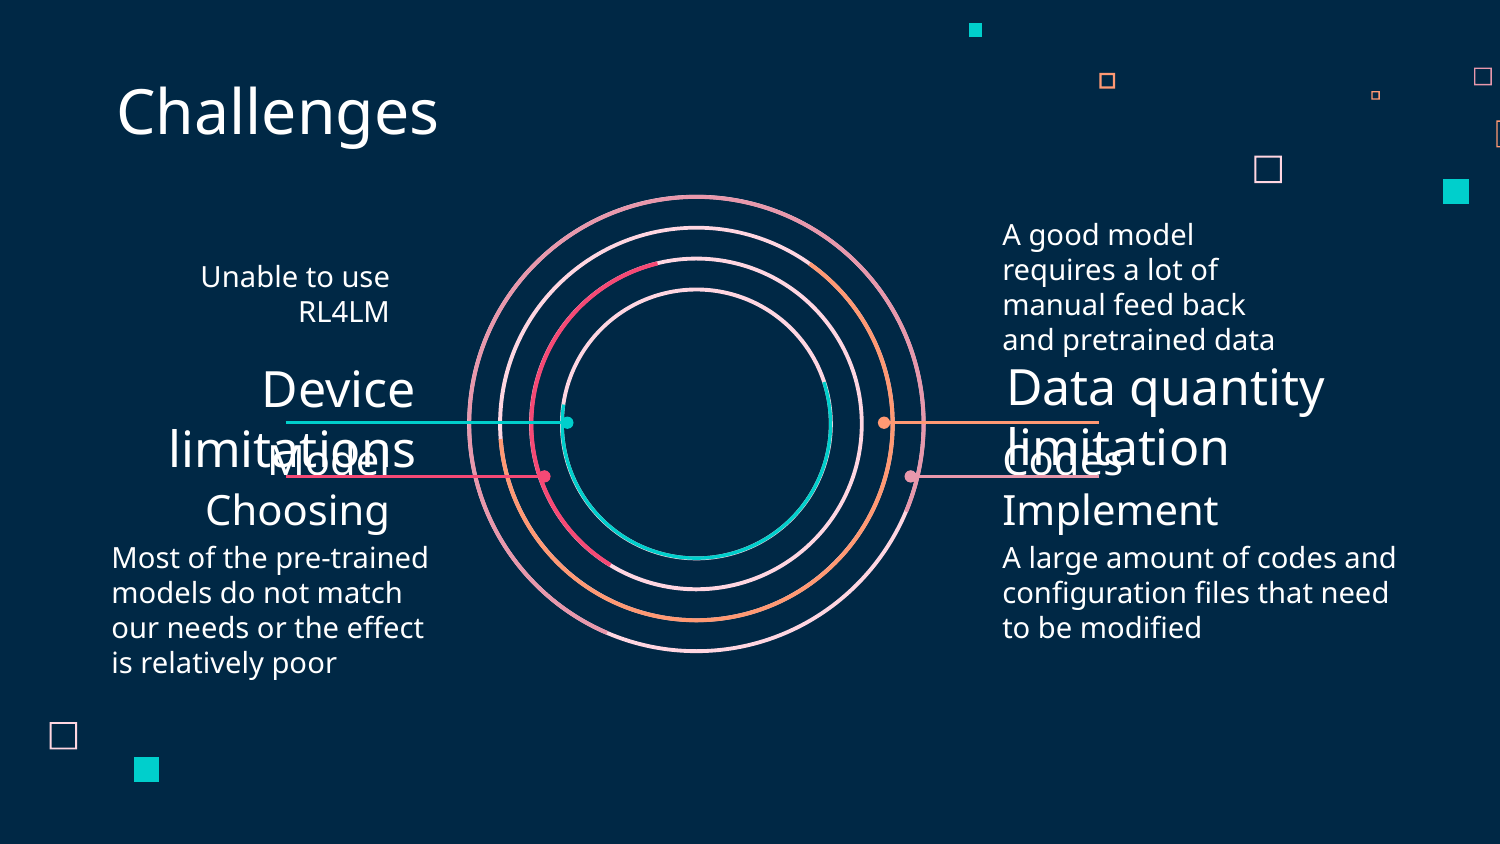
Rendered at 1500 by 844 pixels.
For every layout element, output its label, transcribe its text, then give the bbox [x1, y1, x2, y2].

text_box [467, 430, 478, 475]
text_box [540, 483, 612, 567]
text_box [498, 438, 509, 475]
text_box [467, 194, 926, 421]
text_box [561, 287, 827, 404]
text_box [904, 485, 918, 513]
text_box [607, 511, 908, 654]
text_box [916, 430, 926, 475]
text_box [498, 225, 811, 421]
text_box [475, 485, 608, 635]
subtitle A good model requires a lot of manual feed back and pretrained data [987, 265, 1296, 372]
title Codes Implement [987, 443, 1296, 524]
text_box [609, 256, 864, 592]
subtitle A large amount of codes and configuration files that need to be modified [987, 524, 1432, 630]
subtitle Unable to use RL4LM [90, 237, 406, 344]
text_box [529, 430, 541, 475]
text_box [507, 430, 895, 623]
text_box [529, 261, 658, 421]
title Device limitations [62, 341, 432, 448]
text_box [498, 430, 503, 439]
subtitle Most of the pre-trained models do not match our needs or the effect is relatively poor [96, 524, 464, 630]
title Data quantity limitation [991, 340, 1451, 447]
title Model Choosing [96, 443, 406, 524]
title Challenges [101, 67, 878, 163]
text_box [808, 262, 895, 421]
text_box [560, 381, 833, 560]
